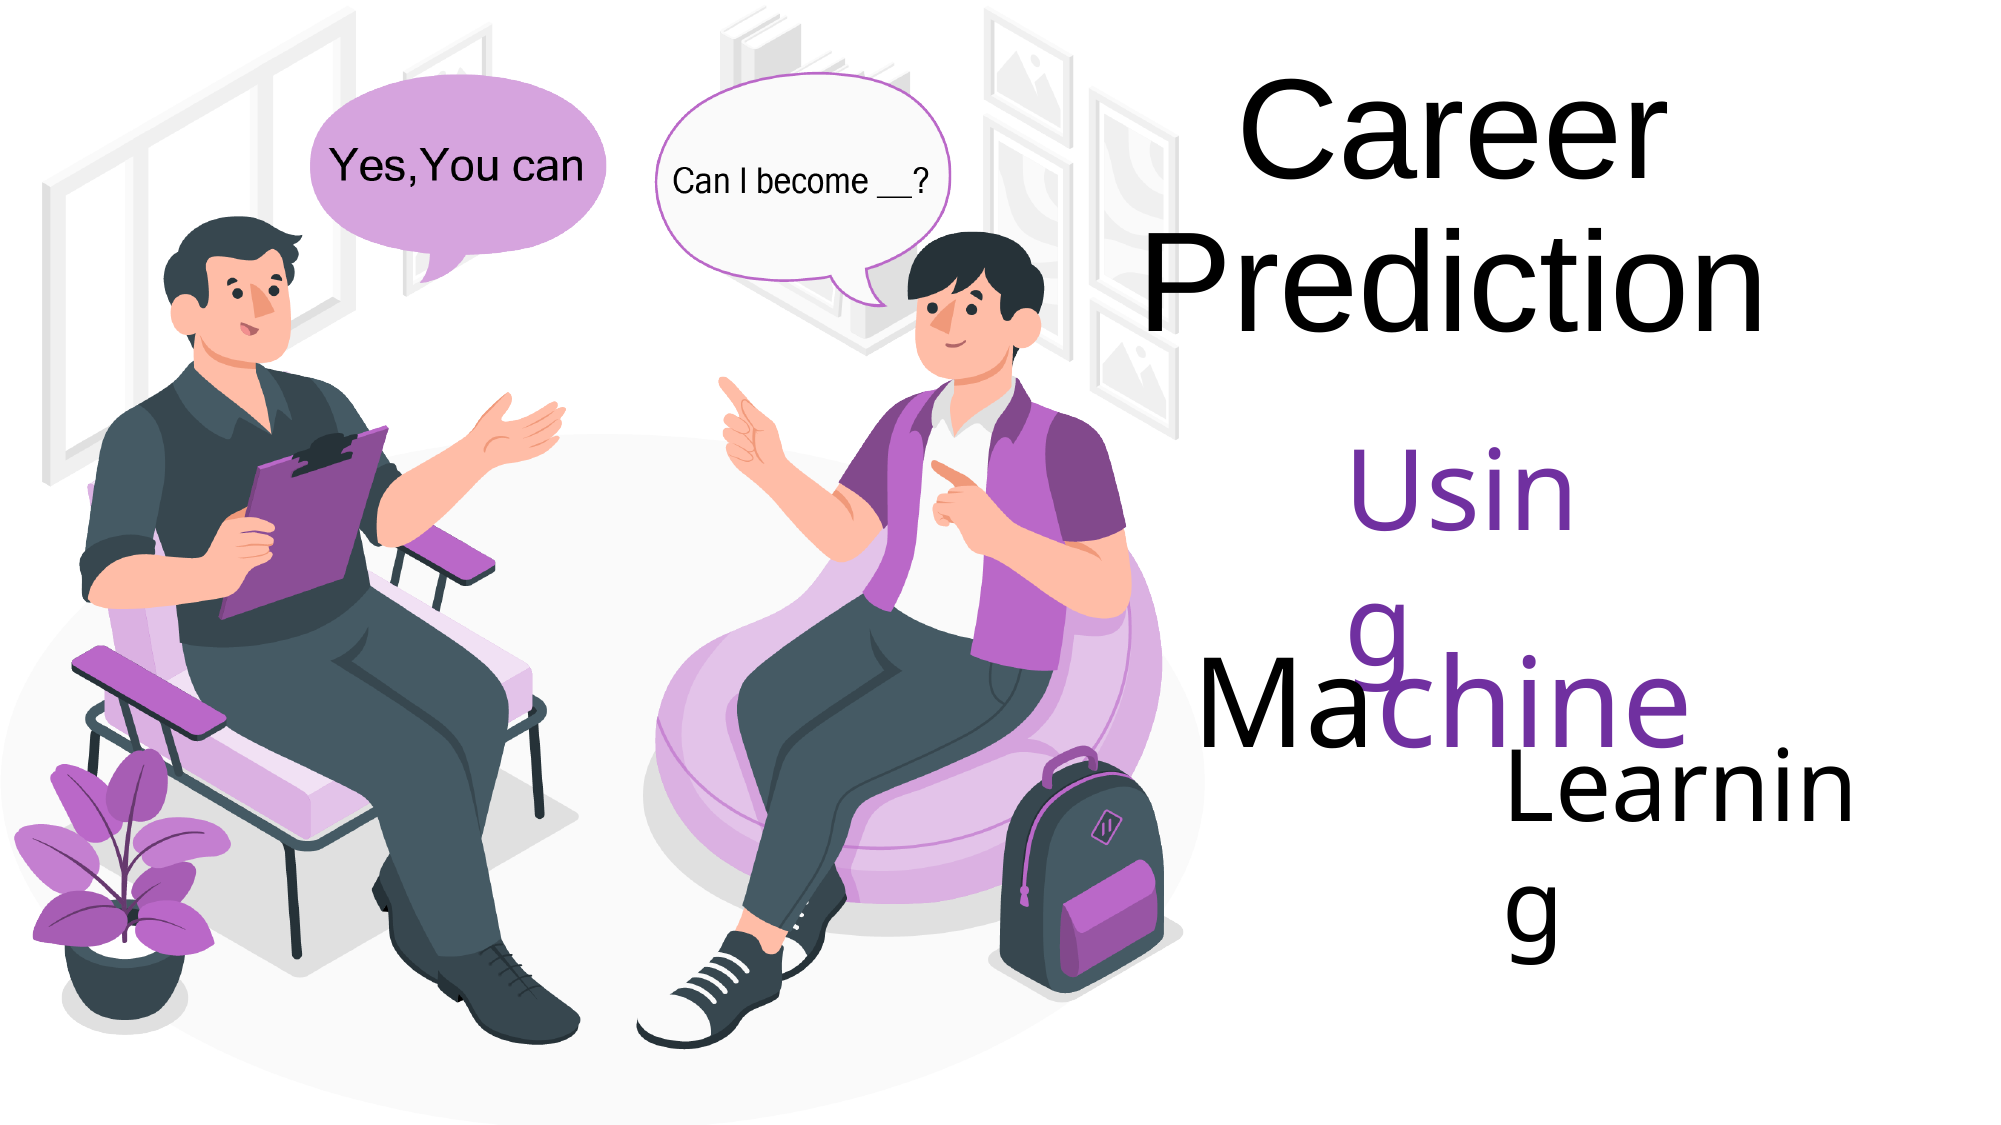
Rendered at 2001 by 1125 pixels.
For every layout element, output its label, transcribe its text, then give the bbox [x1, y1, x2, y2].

picture [0, 4, 1205, 1125]
text_box Machine [1205, 615, 1709, 781]
subtitle Career Prediction [1205, 47, 1944, 374]
text_box Using [1329, 410, 1646, 615]
text_box Learning [1487, 713, 1903, 969]
